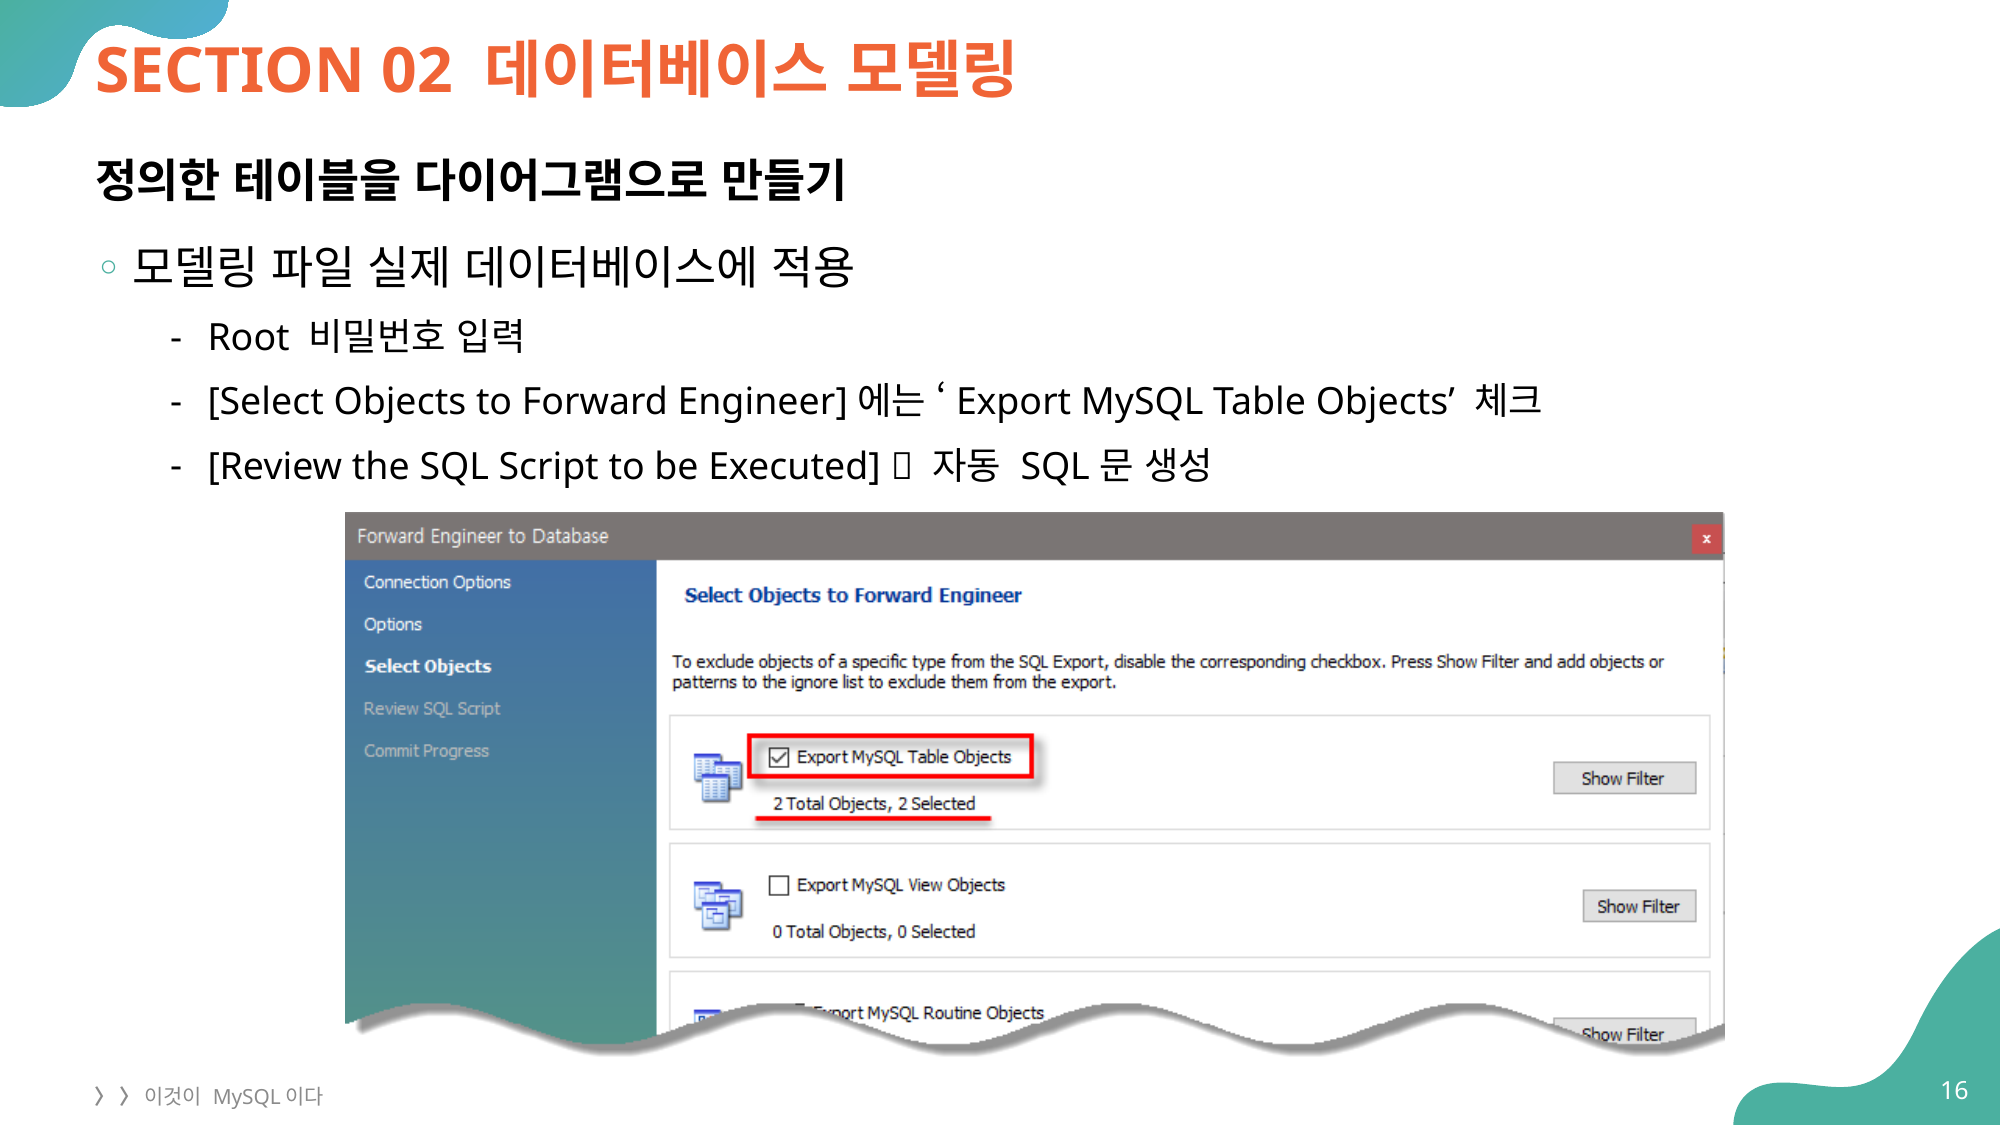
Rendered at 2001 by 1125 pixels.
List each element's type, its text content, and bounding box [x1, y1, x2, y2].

list 정의한 테이블을 다이어그램으로 만들기 모델링 파일 실제 데이터베이스에 적용 Root 비밀번호 입력 [Select Objects to Forward Engineer]에는 ‘Export MySQL Table Objects’ 체크 [Review the SQL Script to be Executed]  자동 SQL문 생성 [79, 133, 1931, 1062]
footer 〉 〉 이것이 MySQL이다 [79, 1078, 755, 1114]
picture [345, 512, 1725, 1063]
title SECTION 02 데이터베이스 모델링 [79, 17, 1931, 128]
slide_number 16 [1917, 1061, 1984, 1122]
